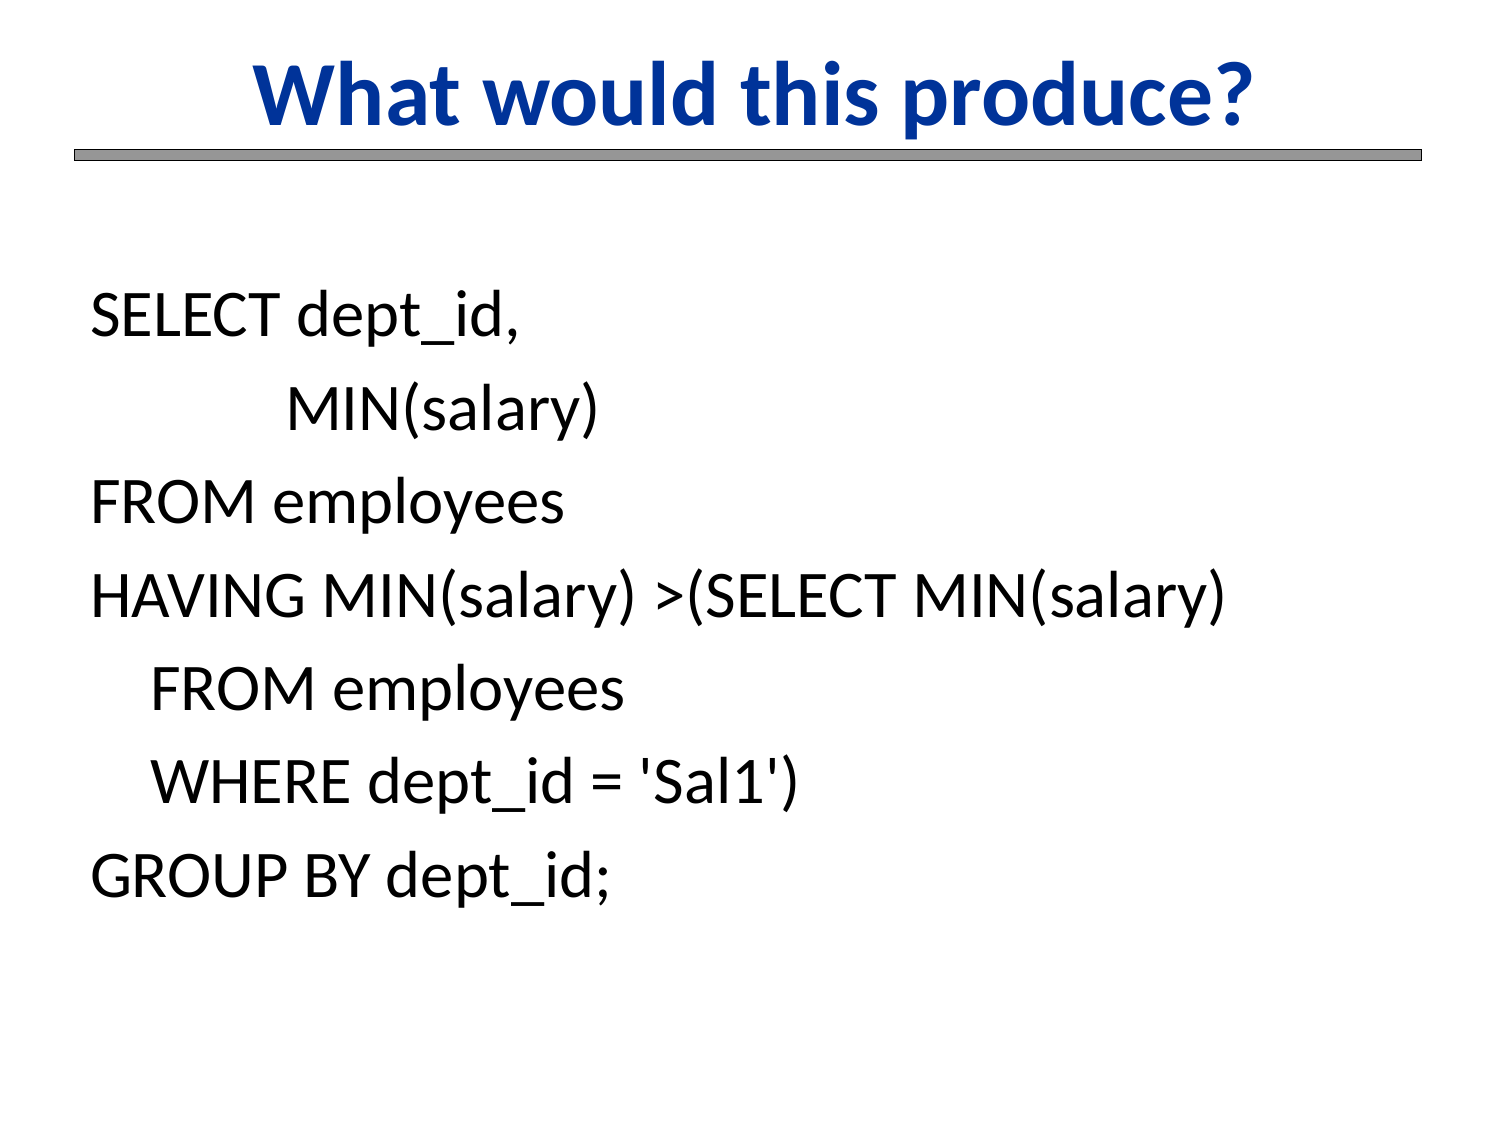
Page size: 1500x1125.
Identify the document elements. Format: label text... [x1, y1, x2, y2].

list SELECT dept_id, MIN(salary) FROM employees HAVING MIN(salary) >(SELECT MIN(salary) FROM employees WHERE dept_id = 'Sal1') GROUP BY dept_id; [75, 262, 1425, 1005]
title What would this produce? [80, 0, 1431, 183]
text_box [74, 149, 1422, 161]
